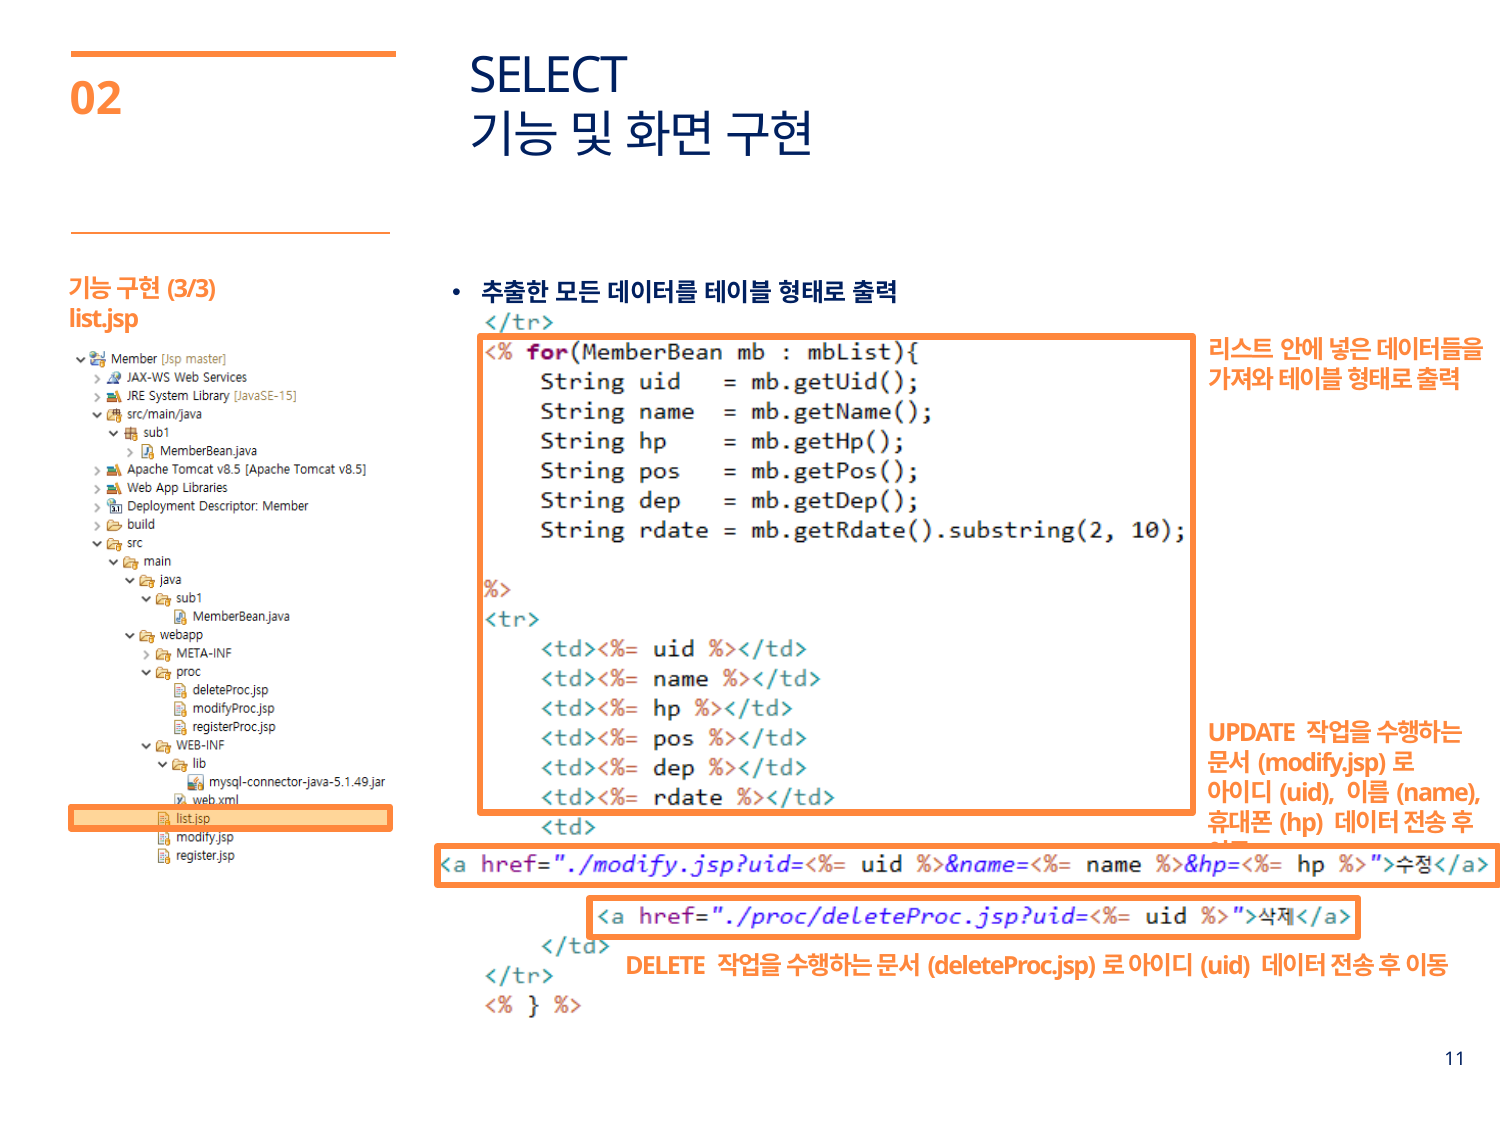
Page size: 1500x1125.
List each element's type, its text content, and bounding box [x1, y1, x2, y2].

picture [70, 349, 391, 868]
text_box UPDATE 작업을 수행하는 문서(modify.jsp)로 아이디(uid), 이름(name), 휴대폰(hp) 데이터 전송 후 이동 [1362, 709, 1499, 844]
text_box 리스트 안에 넣은 데이터들을 가져와 테이블 형태로 출력 [1362, 326, 1499, 401]
title SELECT 기능 및 화면 구현 [454, 34, 1178, 205]
text_box 추출한 모든 데이터를 테이블 형태로 출력 [437, 265, 1453, 315]
text_box 기능 구현(3/3) list.jsp [53, 265, 294, 340]
text_box 02 [54, 61, 138, 132]
picture [434, 304, 1499, 1025]
text_box DELETE 작업을 수행하는 문서(deleteProc.jsp)로 아이디(uid) 데이터 전송 후 이동 [1362, 942, 1499, 987]
